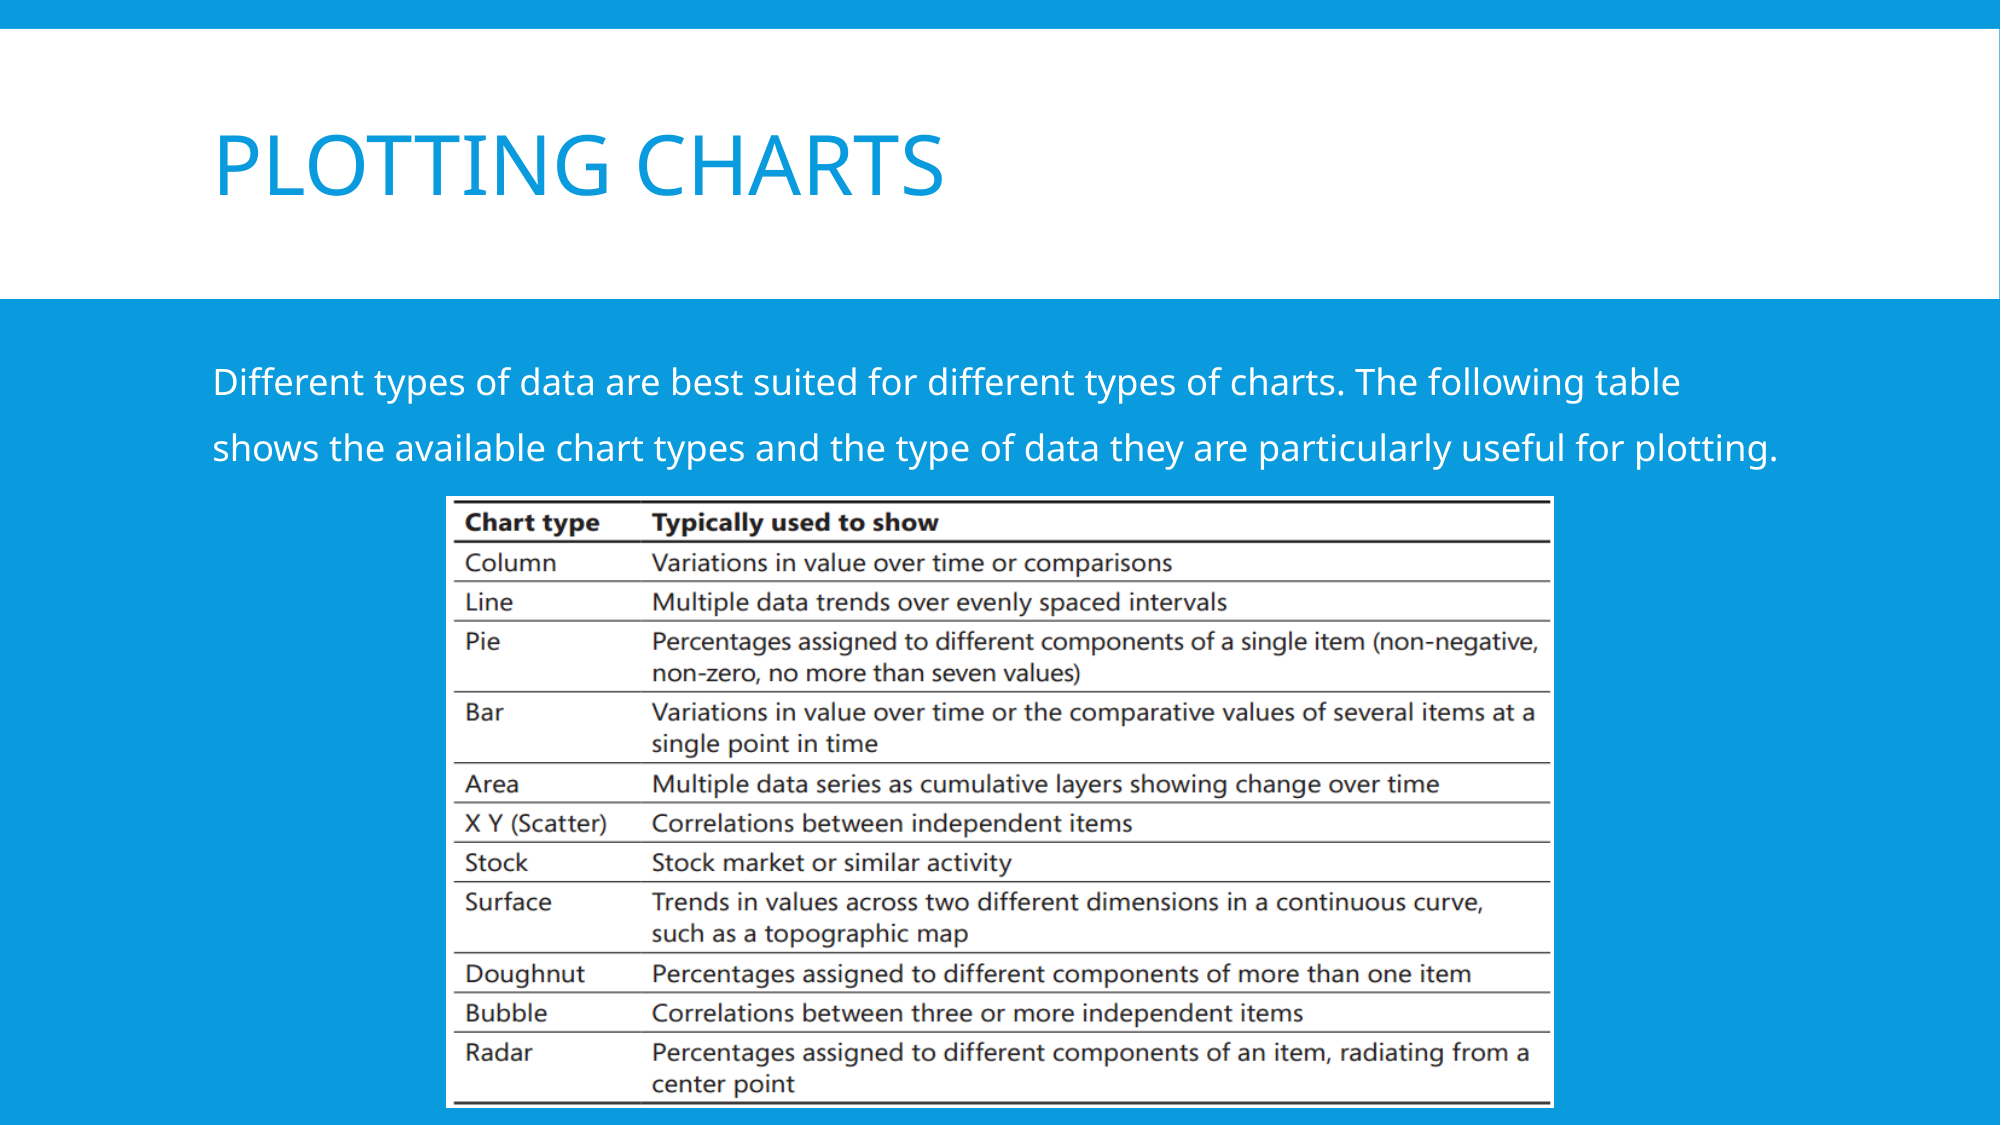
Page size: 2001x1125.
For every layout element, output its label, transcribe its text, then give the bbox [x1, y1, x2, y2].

title Plotting Charts [197, 46, 1803, 295]
list Different types of data are best suited for different types of charts. The following table shows the available chart types and the type of data they are particularly useful for plotting. [197, 329, 1803, 497]
picture [447, 497, 1553, 1107]
